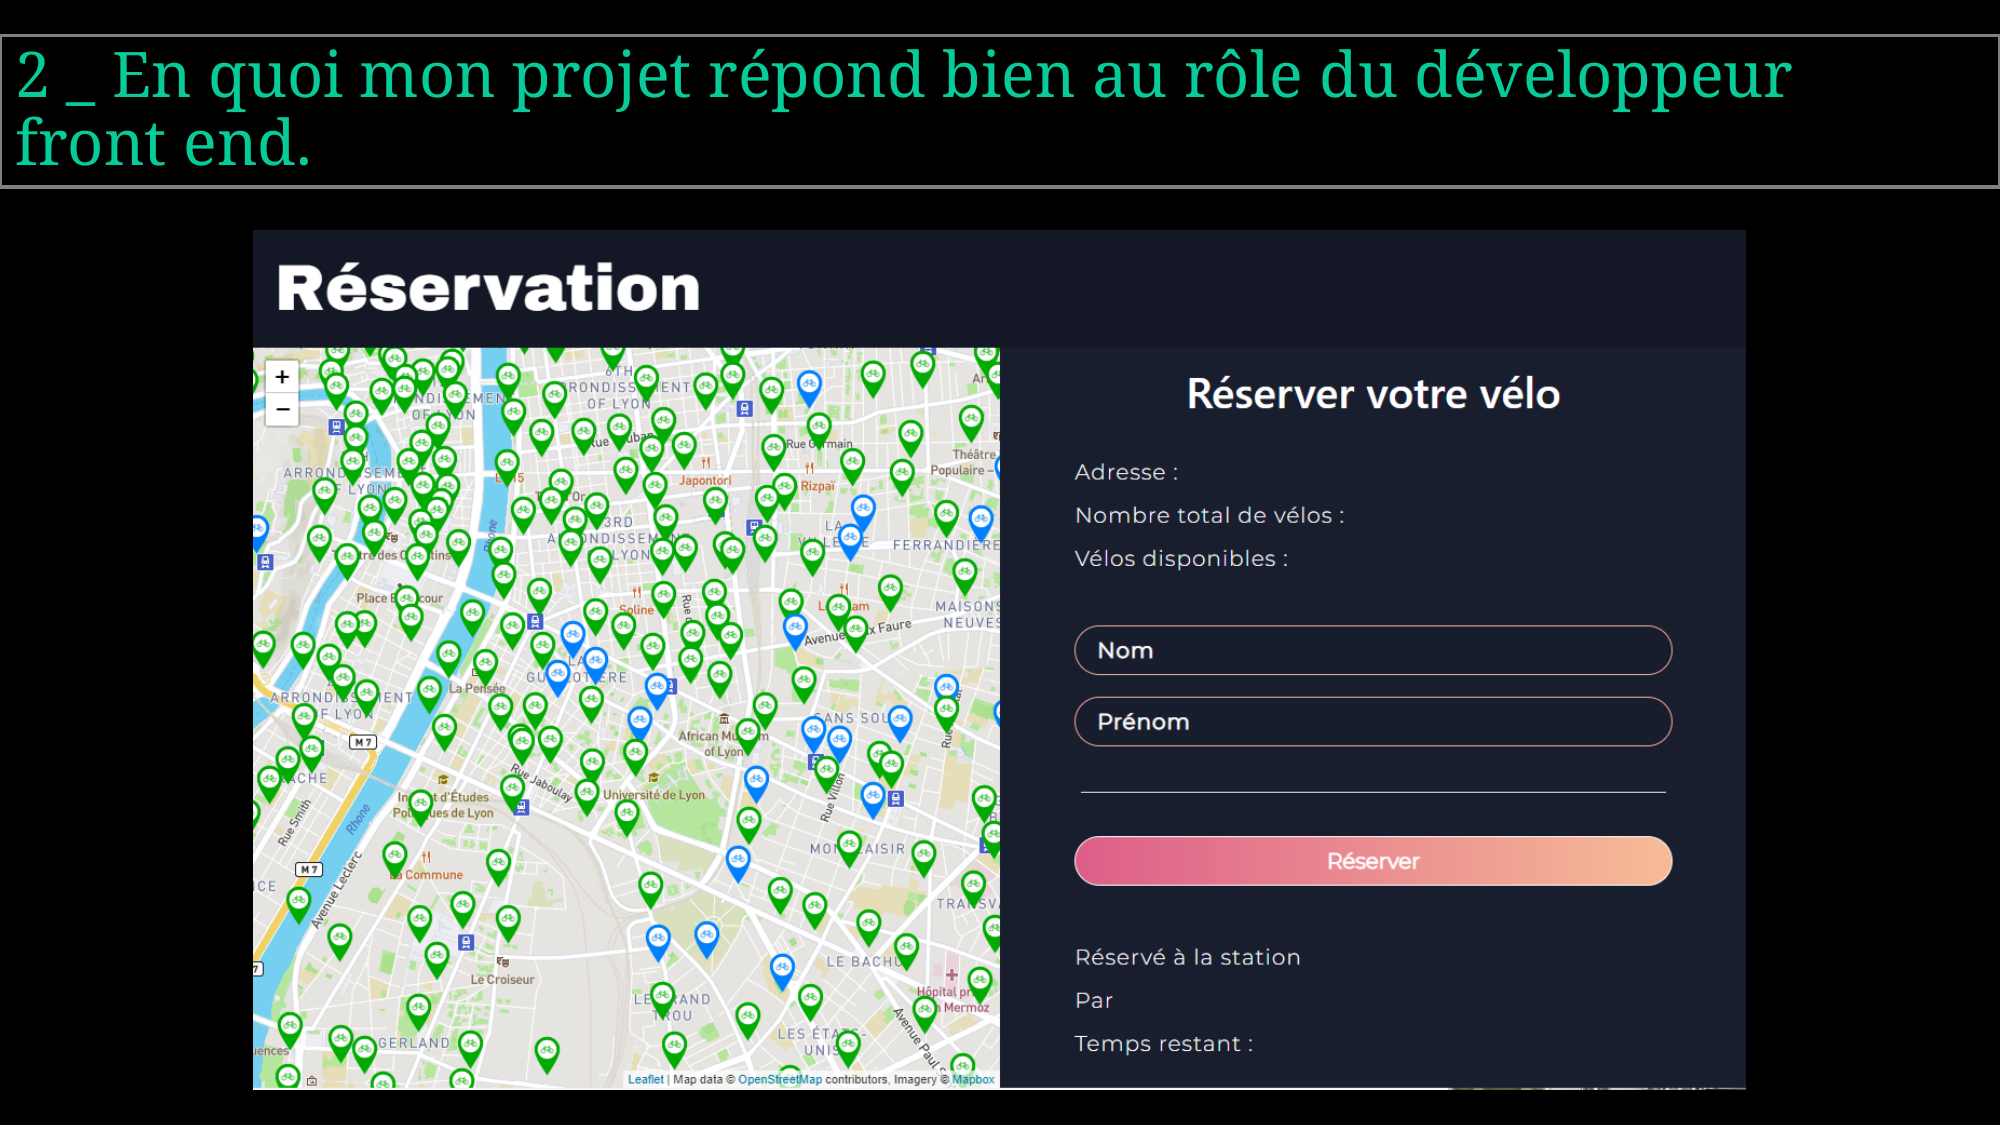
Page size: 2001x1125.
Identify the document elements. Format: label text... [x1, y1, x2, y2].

title 2 _ En quoi mon projet répond bien au rôle du développeur front end. [0, 35, 2000, 188]
picture [253, 230, 1746, 1090]
